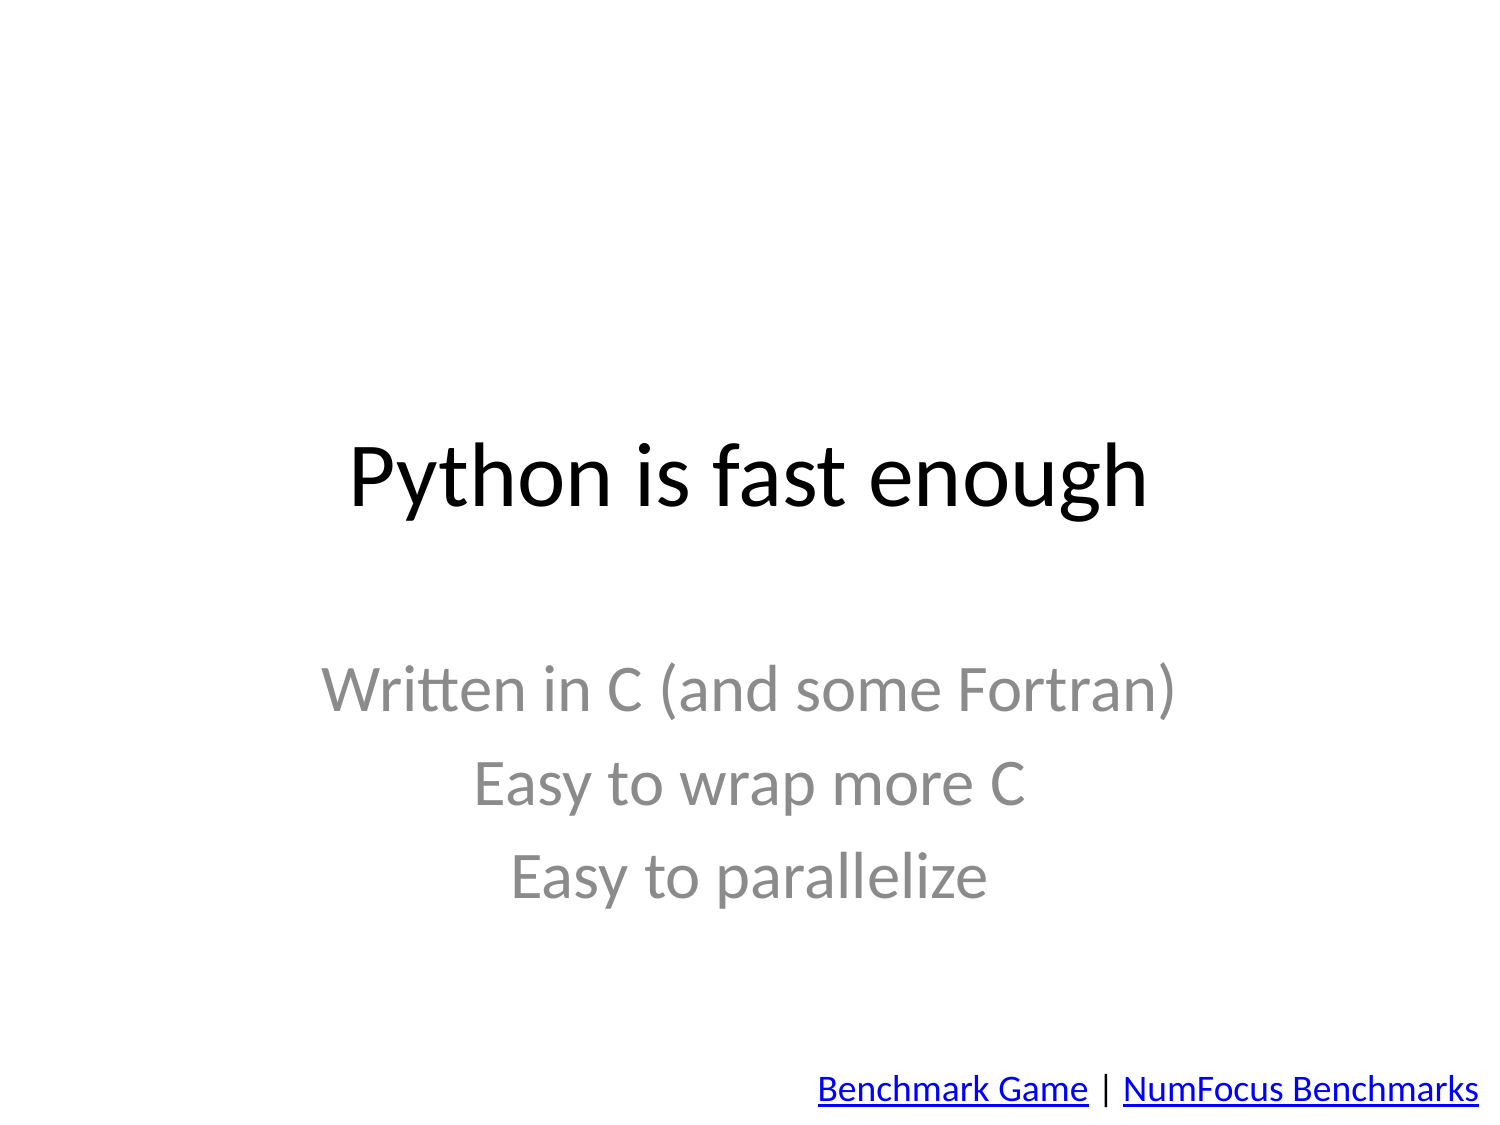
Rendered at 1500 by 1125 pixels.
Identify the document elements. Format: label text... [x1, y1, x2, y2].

title Python is fast enough [112, 349, 1388, 591]
text_box Benchmark Game | NumFocus Benchmarks [744, 1057, 1495, 1117]
subtitle Written in C (and some Fortran) Easy to wrap more C Easy to parallelize [225, 637, 1275, 925]
